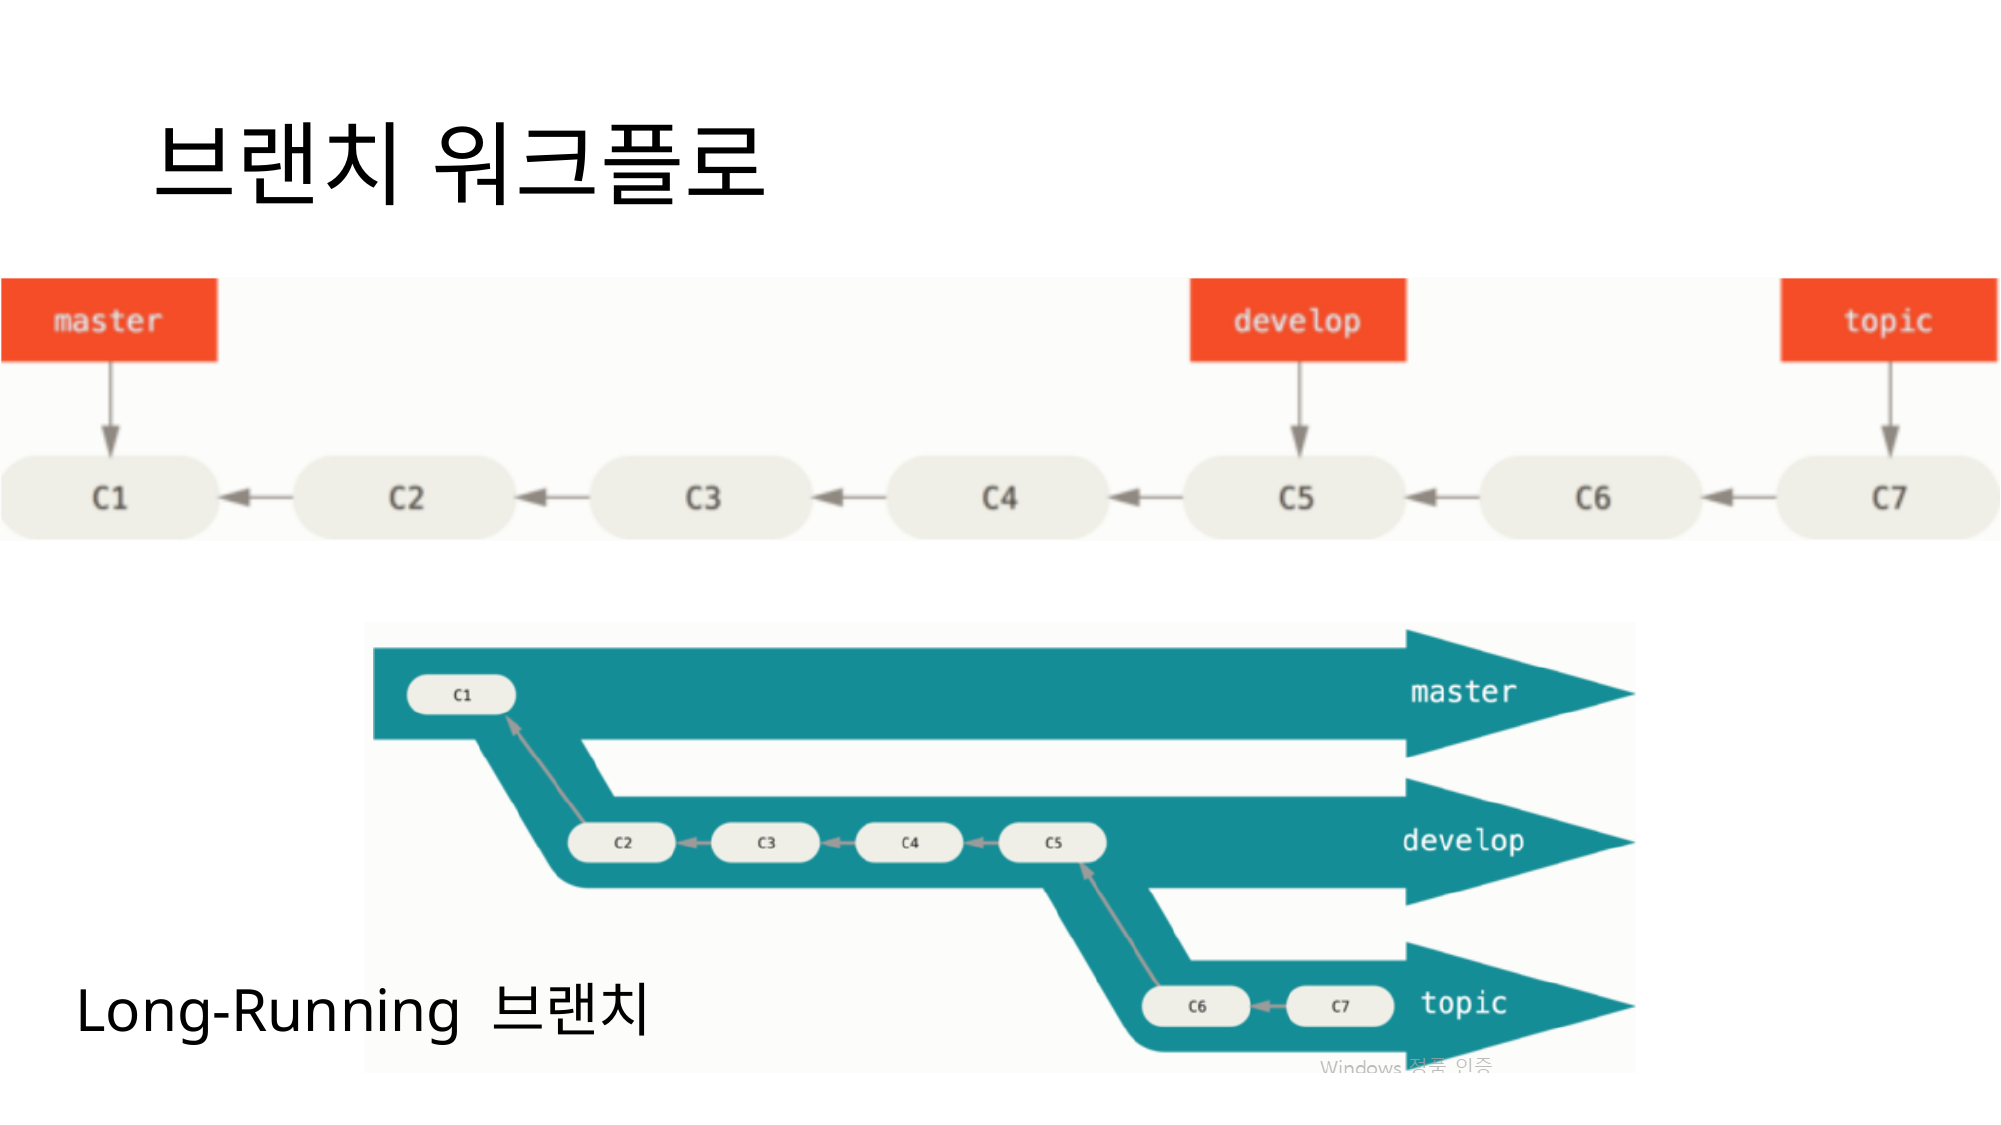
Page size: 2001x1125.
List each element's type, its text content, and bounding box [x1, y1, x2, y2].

text_box Long-Running 브랜치 [60, 965, 363, 1051]
picture [363, 622, 1636, 1073]
title 브랜치 워크플로 [137, 59, 1863, 277]
picture [0, 277, 2000, 541]
